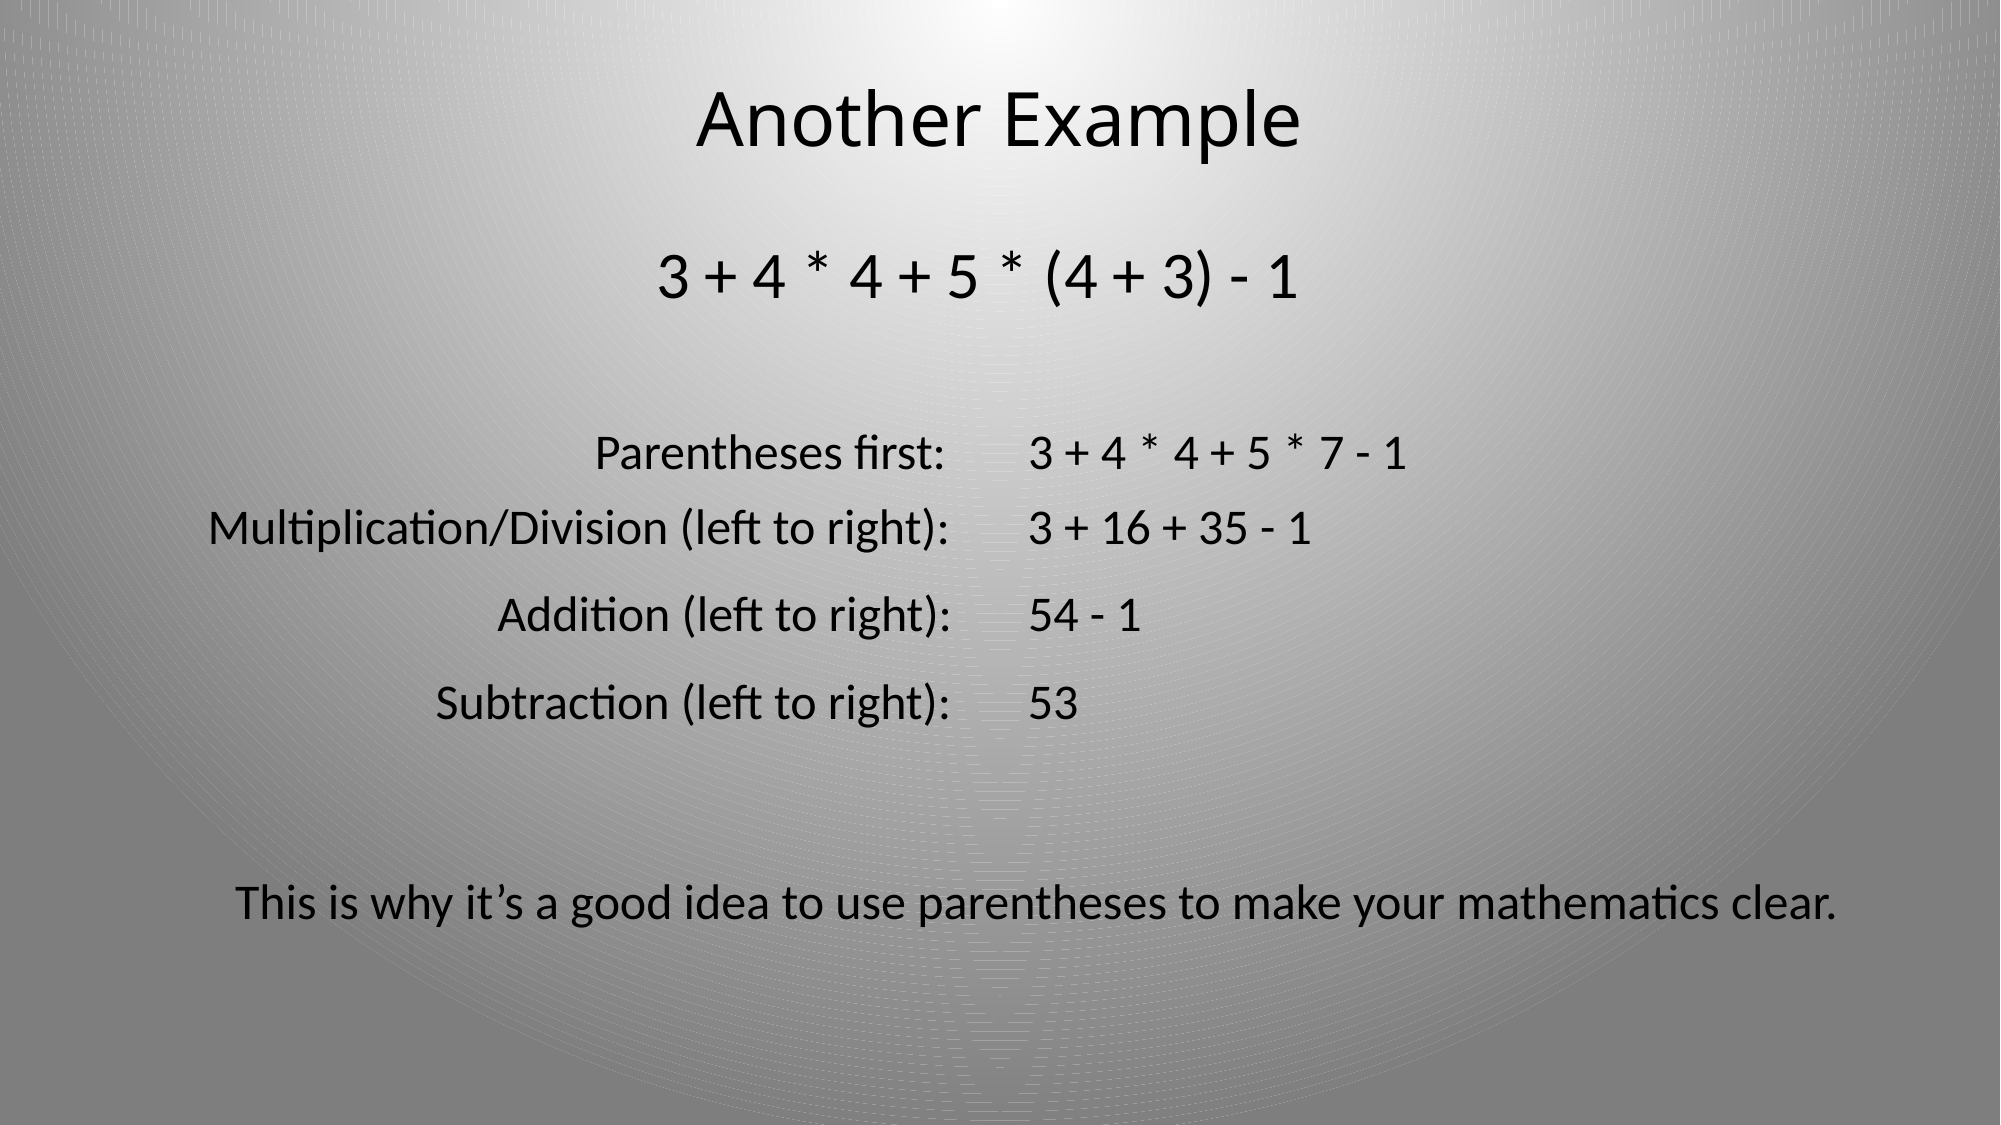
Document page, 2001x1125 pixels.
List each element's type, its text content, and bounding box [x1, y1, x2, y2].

title Another Example [99, 45, 1900, 188]
text_box This is why it’s a good idea to use parentheses to make your mathematics clear. [220, 862, 1854, 938]
text_box 3 + 4 * 4 + 5 * 7 - 1 [1013, 412, 1423, 488]
text_box 53 [1013, 661, 1094, 737]
text_box 54 - 1 [1013, 574, 1157, 649]
text_box 3 + 4 * 4 + 5 * (4 + 3) - 1 [641, 224, 1315, 320]
text_box Addition (left to right): [482, 574, 968, 649]
text_box Multiplication/Division (left to right): [192, 486, 966, 562]
text_box Subtraction (left to right): [420, 661, 967, 737]
text_box Parentheses first: [580, 412, 973, 488]
text_box 3 + 16 + 35 - 1 [1012, 487, 1327, 563]
